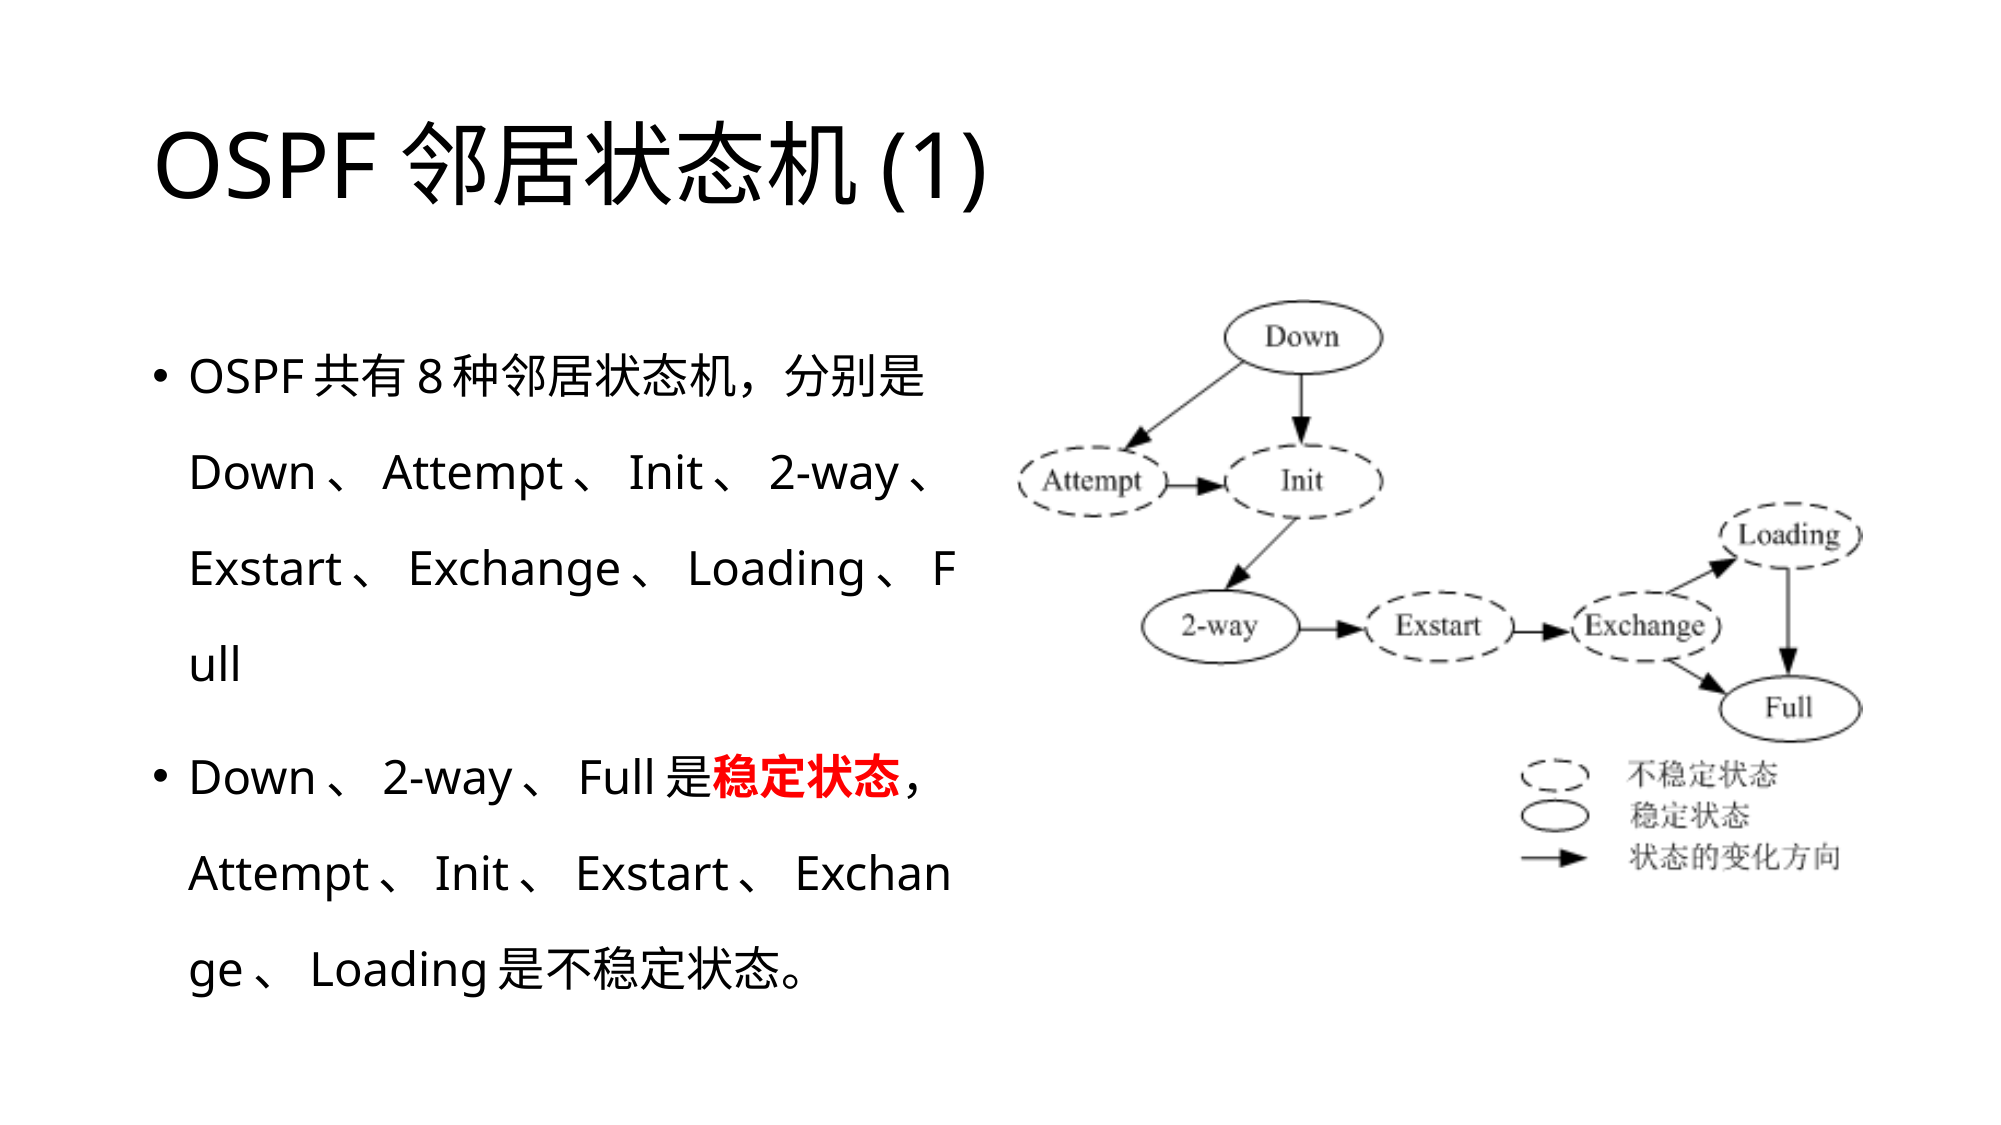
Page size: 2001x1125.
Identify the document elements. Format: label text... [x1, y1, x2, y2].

picture [1017, 299, 1863, 879]
list OSPF共有8种邻居状态机，分别是Down、Attempt、Init、2-way、Exstart、Exchange、Loading、Full Down、2-way、Full是稳定状态，Attempt、Init、Exstart、Exchange、Loading是不稳定状态。 [137, 299, 988, 1014]
title OSPF邻居状态机(1) [137, 59, 1863, 278]
